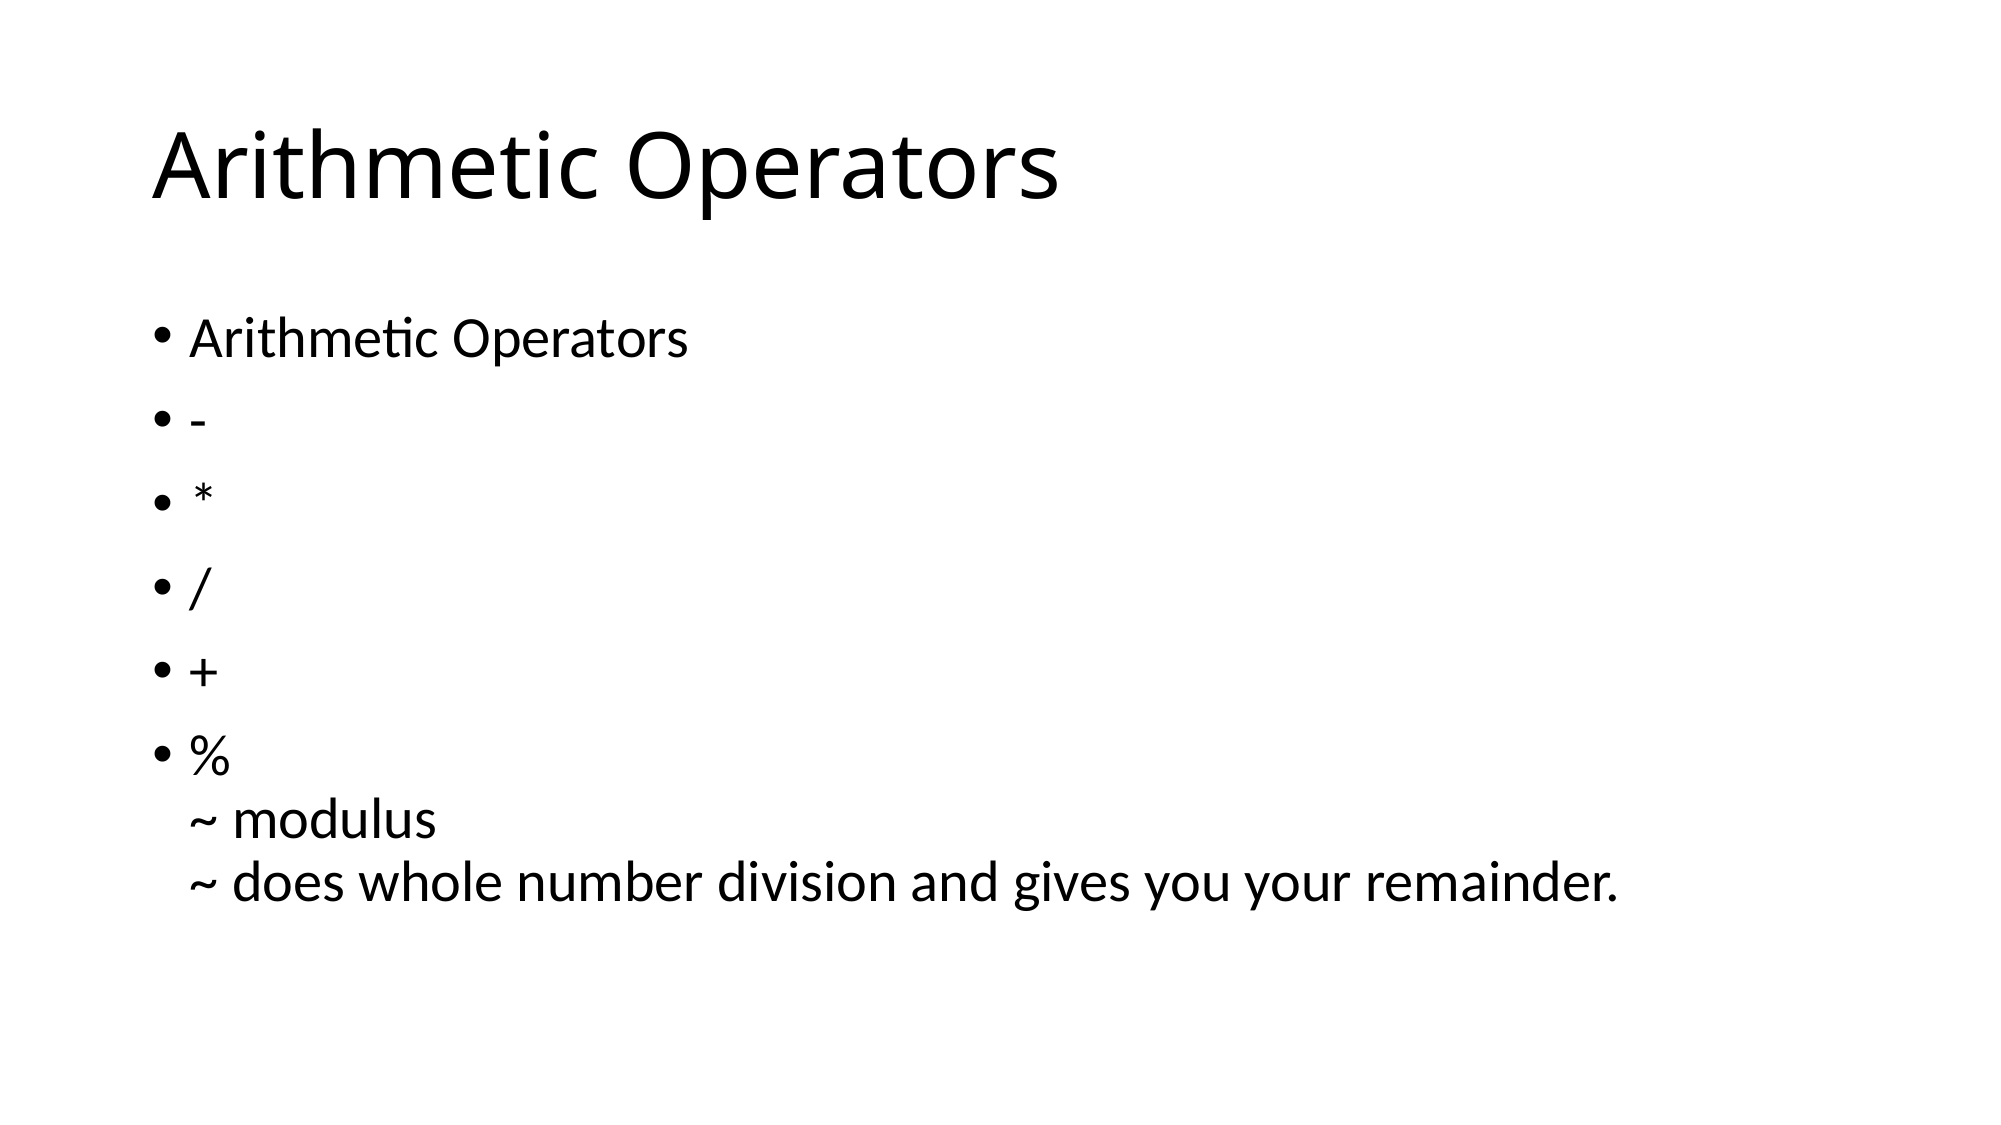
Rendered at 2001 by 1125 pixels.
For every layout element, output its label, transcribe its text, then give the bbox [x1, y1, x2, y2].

list Arithmetic Operators - * / + % ~ modulus ~ does whole number division and gives you your remainder. [137, 299, 1863, 1014]
title Arithmetic Operators [137, 59, 1863, 278]
